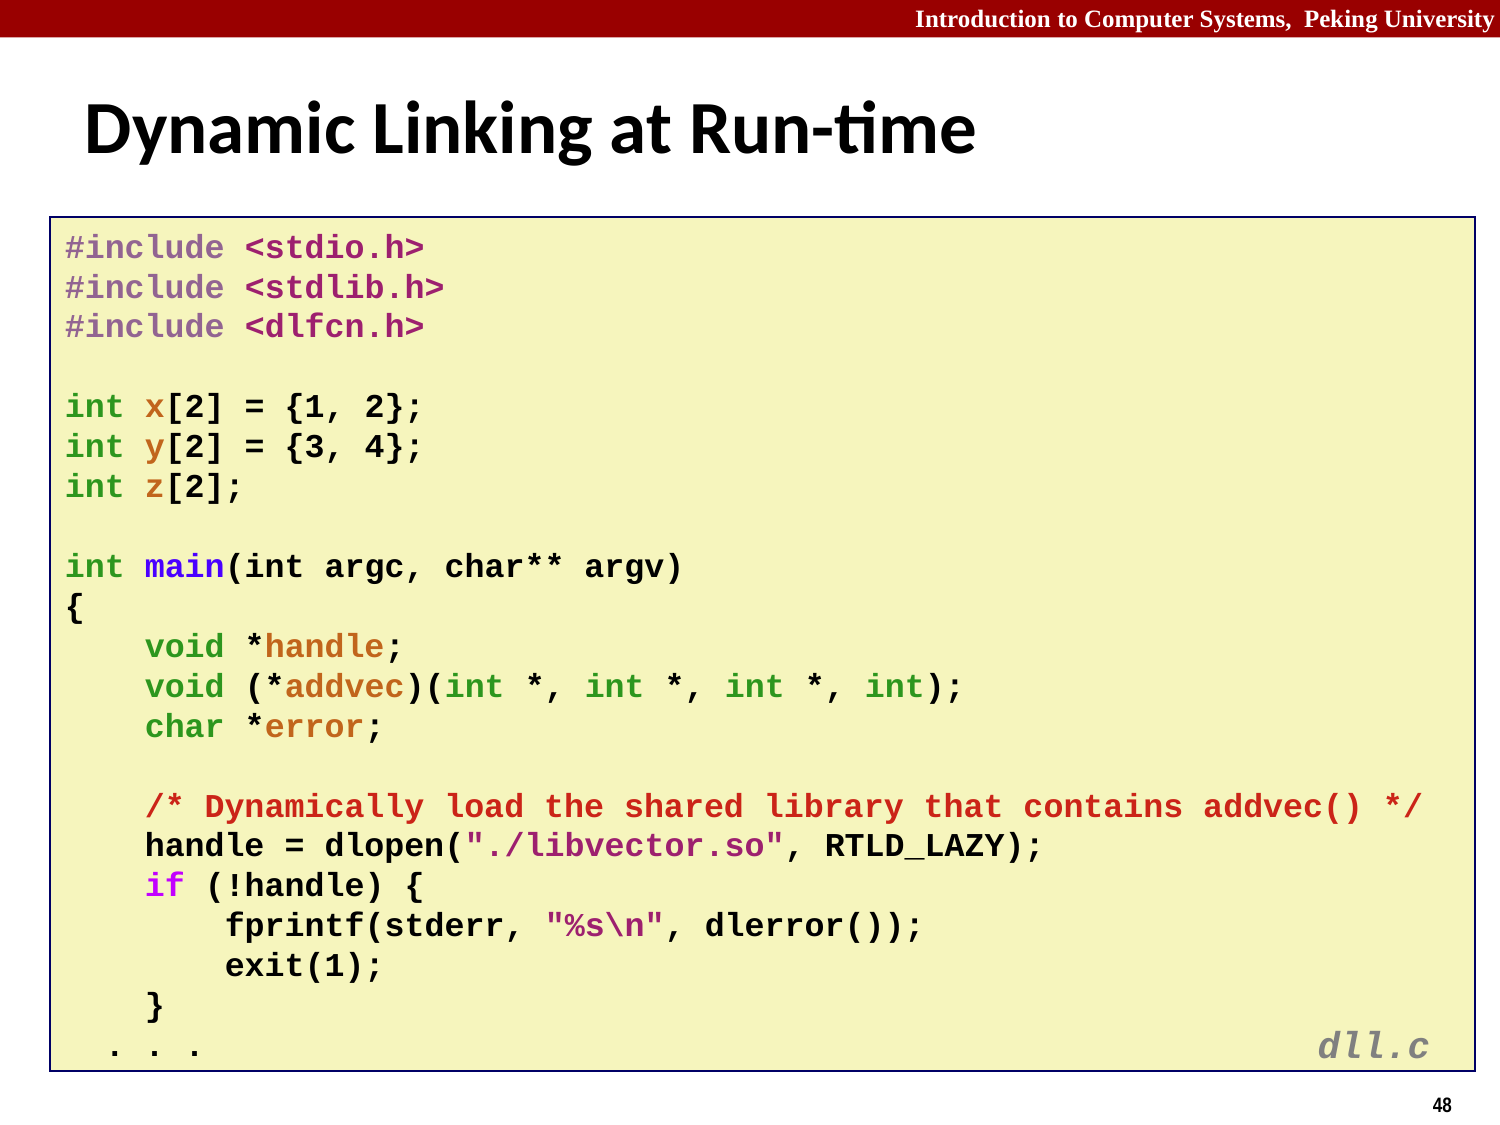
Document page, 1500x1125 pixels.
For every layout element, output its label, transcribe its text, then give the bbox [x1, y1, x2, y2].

text_box dll.c [1302, 1016, 1445, 1075]
text_box #include <stdio.h> #include <stdlib.h> #include <dlfcn.h> int x[2] = {1, 2}; int y[2] = {3, 4}; int z[2]; int main(int argc, char** argv) { void *handle; void (*addvec)(int *, int *, int *, int); char *error; /* Dynamically load the shared library that contains addvec() */ handle = dlopen("./libvector.so", RTLD_LAZY); if (!handle) { fprintf(stderr, "%s\n", dlerror()); exit(1); } . . . [49, 217, 1475, 1071]
title Dynamic Linking at Run-time [69, 58, 1500, 188]
